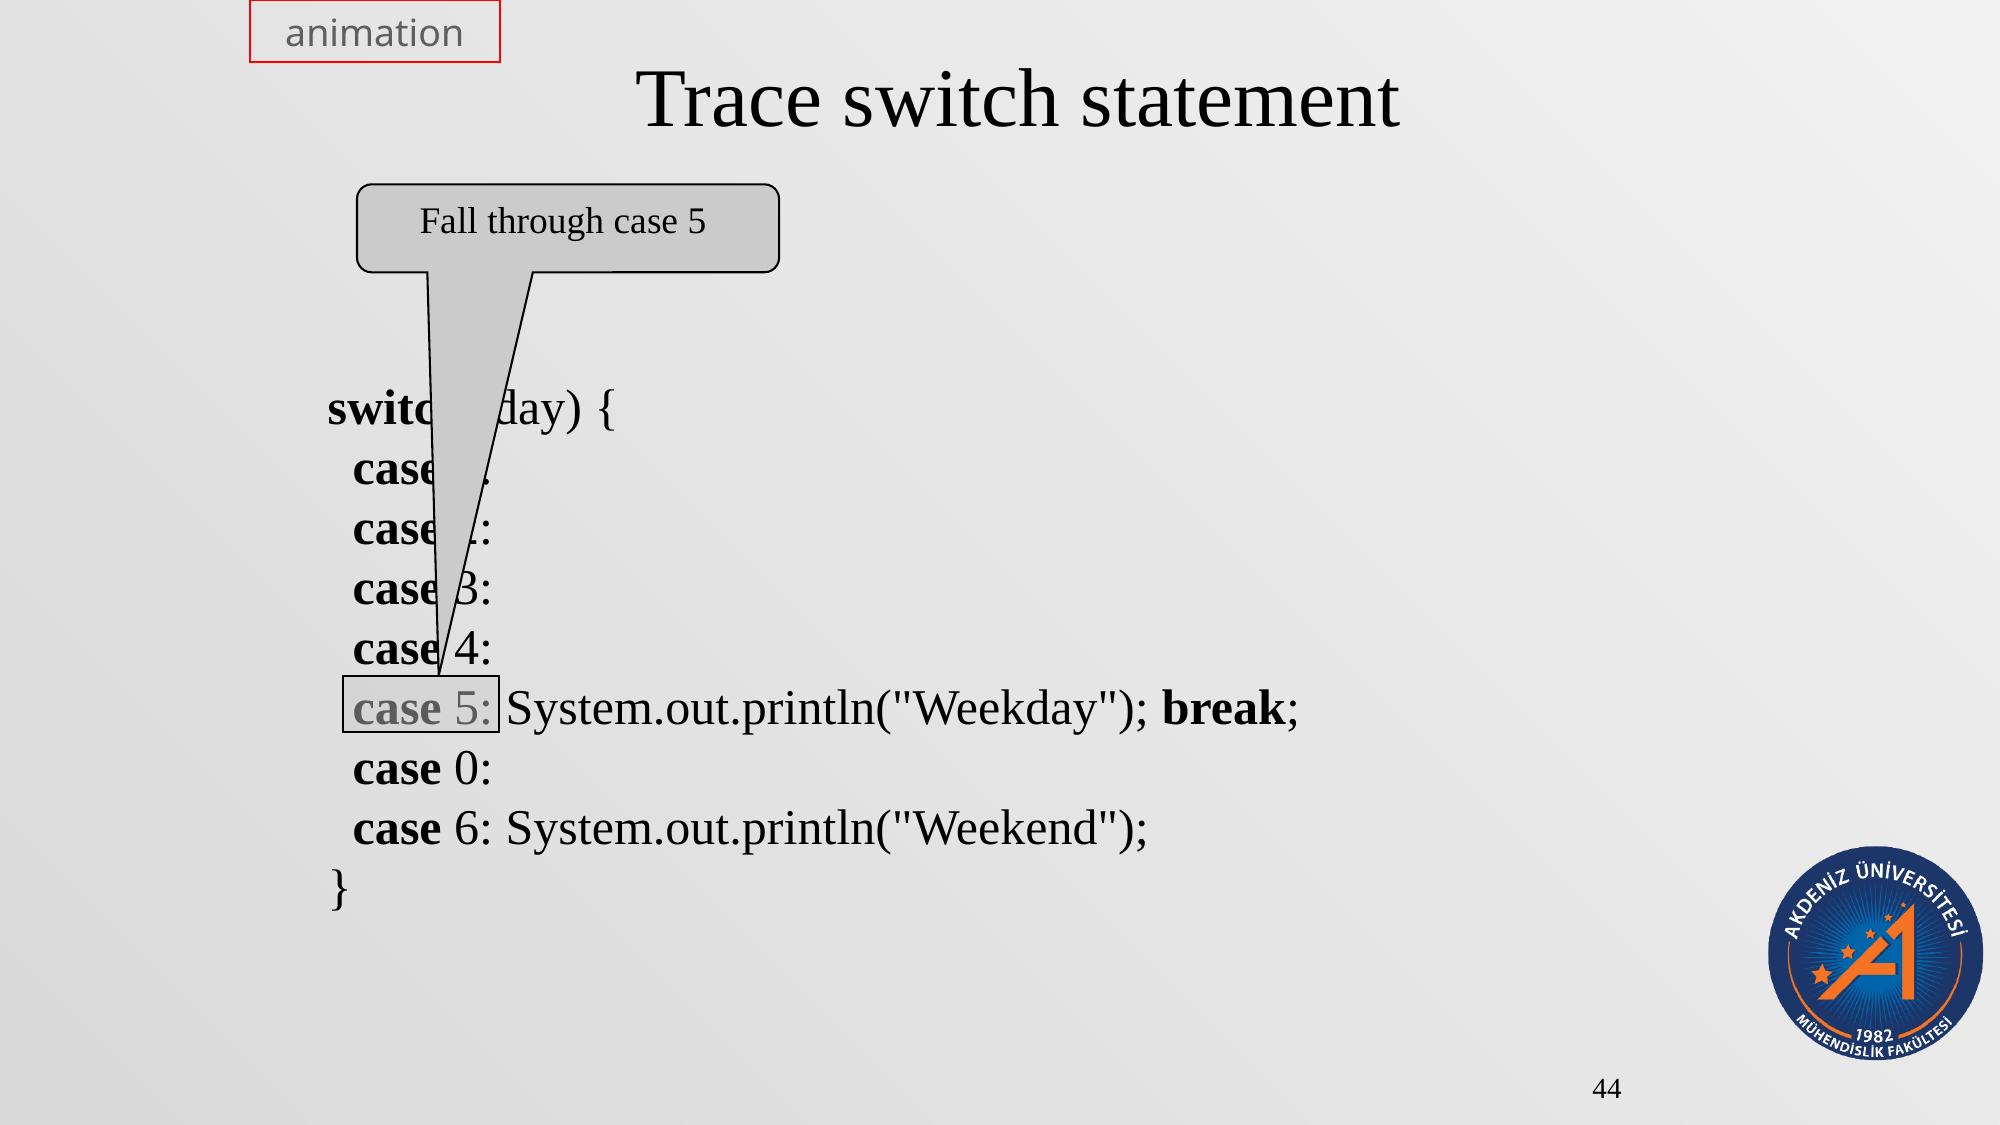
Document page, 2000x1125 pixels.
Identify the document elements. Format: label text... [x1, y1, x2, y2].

text_box Trace switch statement [362, 52, 1675, 135]
text_box switch (day) { case 1: case 2: case 3: case 4: case 5: System.out.println("Weekday"); break; case 0: case 6: System.out.println("Weekend"); } [312, 367, 1674, 923]
text_box 44 [1324, 1049, 1638, 1125]
text_box animation [249, 0, 500, 63]
picture [1767, 843, 1985, 1061]
text_box Fall through case 5 [356, 184, 780, 675]
text_box [342, 675, 499, 733]
